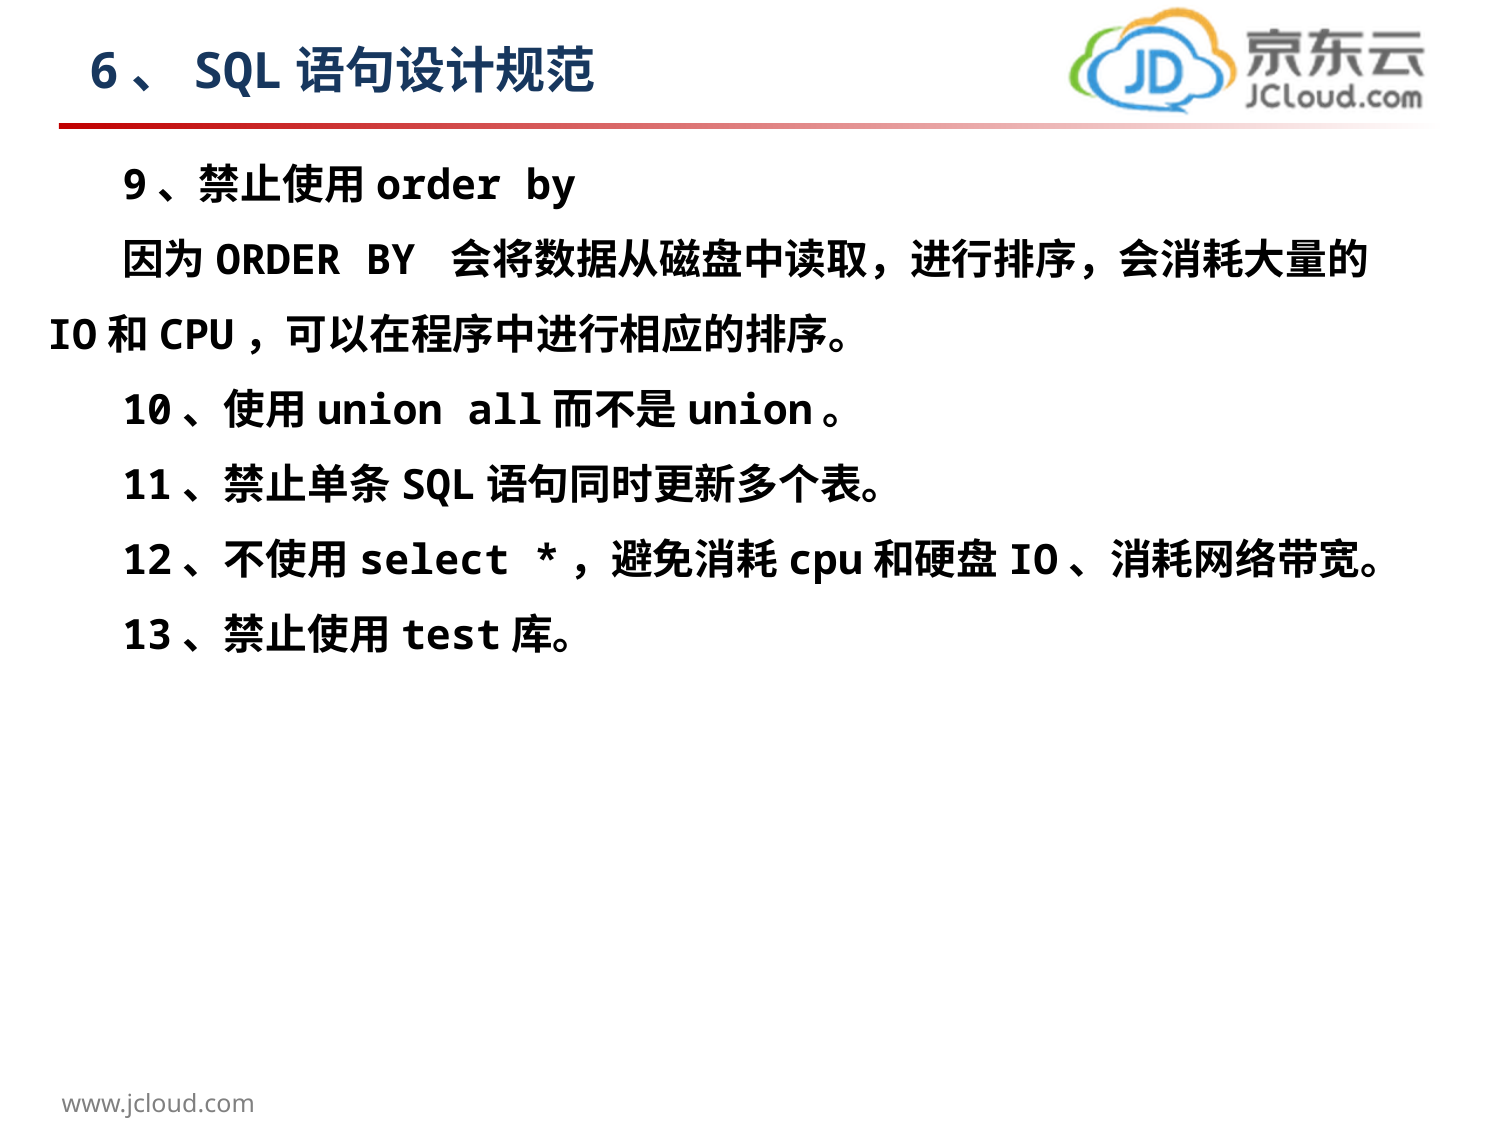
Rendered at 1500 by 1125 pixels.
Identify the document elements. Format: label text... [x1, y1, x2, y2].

title 6、SQL语句设计规范 [75, 30, 1034, 107]
picture [1064, 4, 1432, 118]
text_box 9、禁止使用order by 因为ORDER BY 会将数据从磁盘中读取，进行排序，会消耗大量的IO和CPU，可以在程序中进行相应的排序。 10、使用union all而不是union。 11、禁止单条SQL语句同时更新多个表。 12、不使用select *，避免消耗cpu和硬盘IO、消耗网络带宽。 13、禁止使用test库。 [32, 125, 1432, 666]
